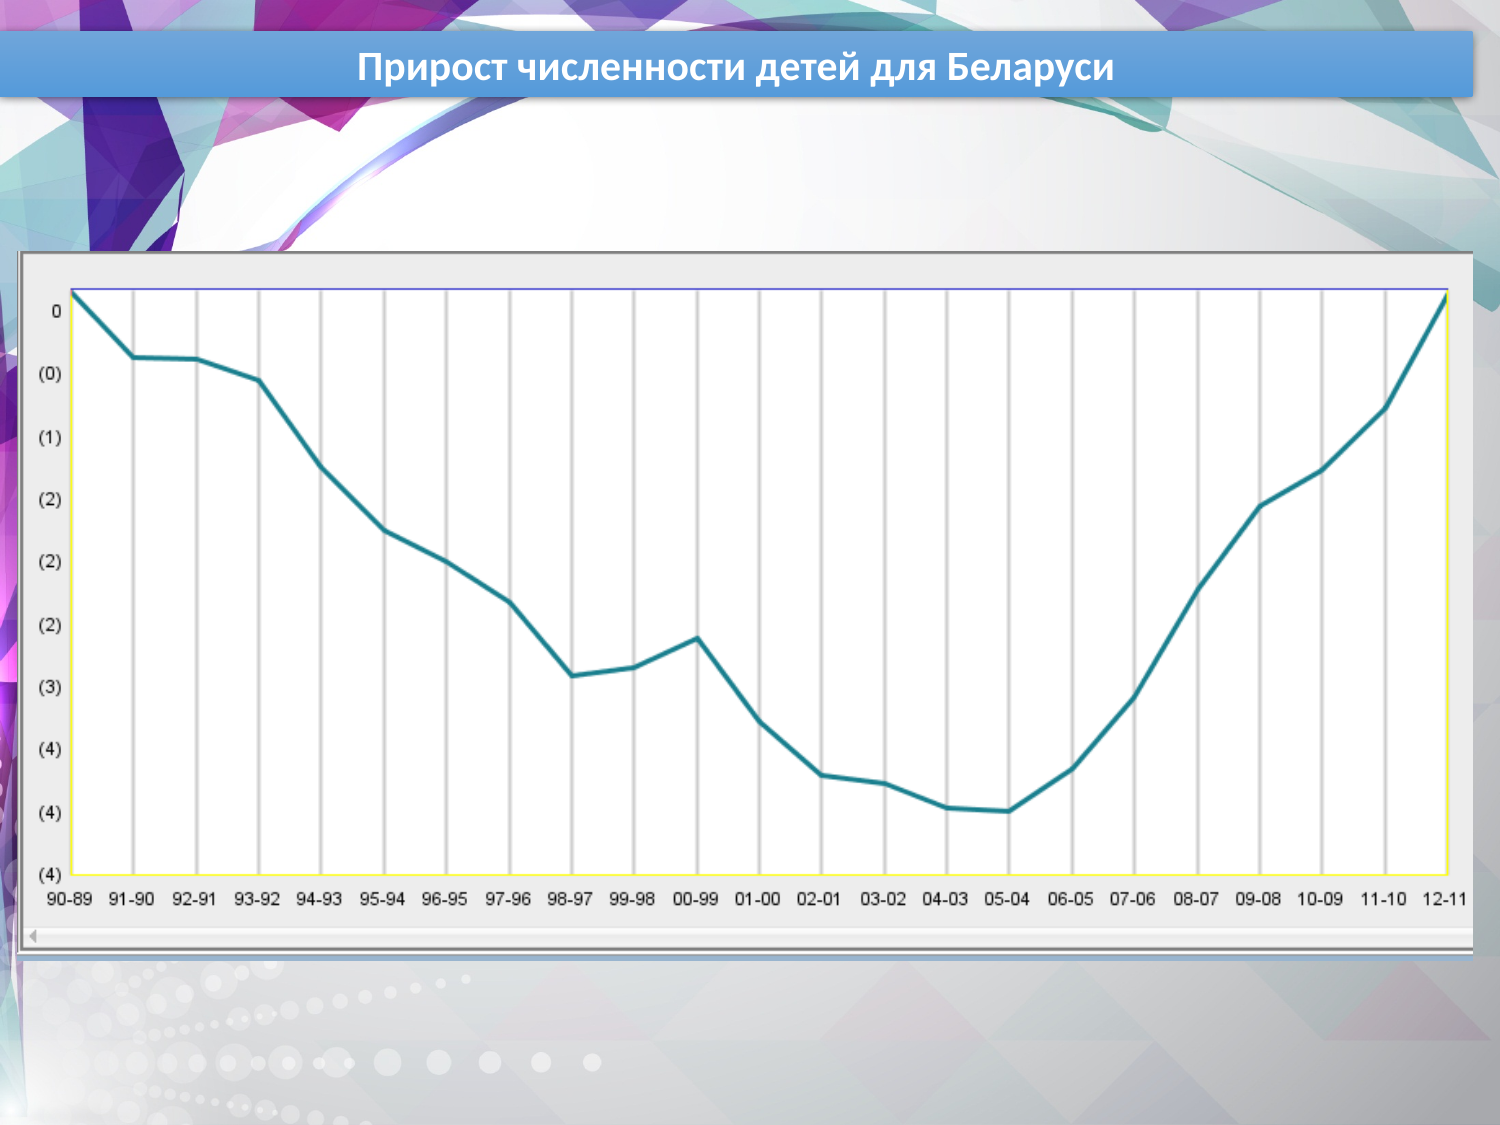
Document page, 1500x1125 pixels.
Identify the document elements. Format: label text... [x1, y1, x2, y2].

text_box Прирост численности детей для Беларуси [0, 31, 1473, 97]
picture [0, 0, 1500, 1125]
